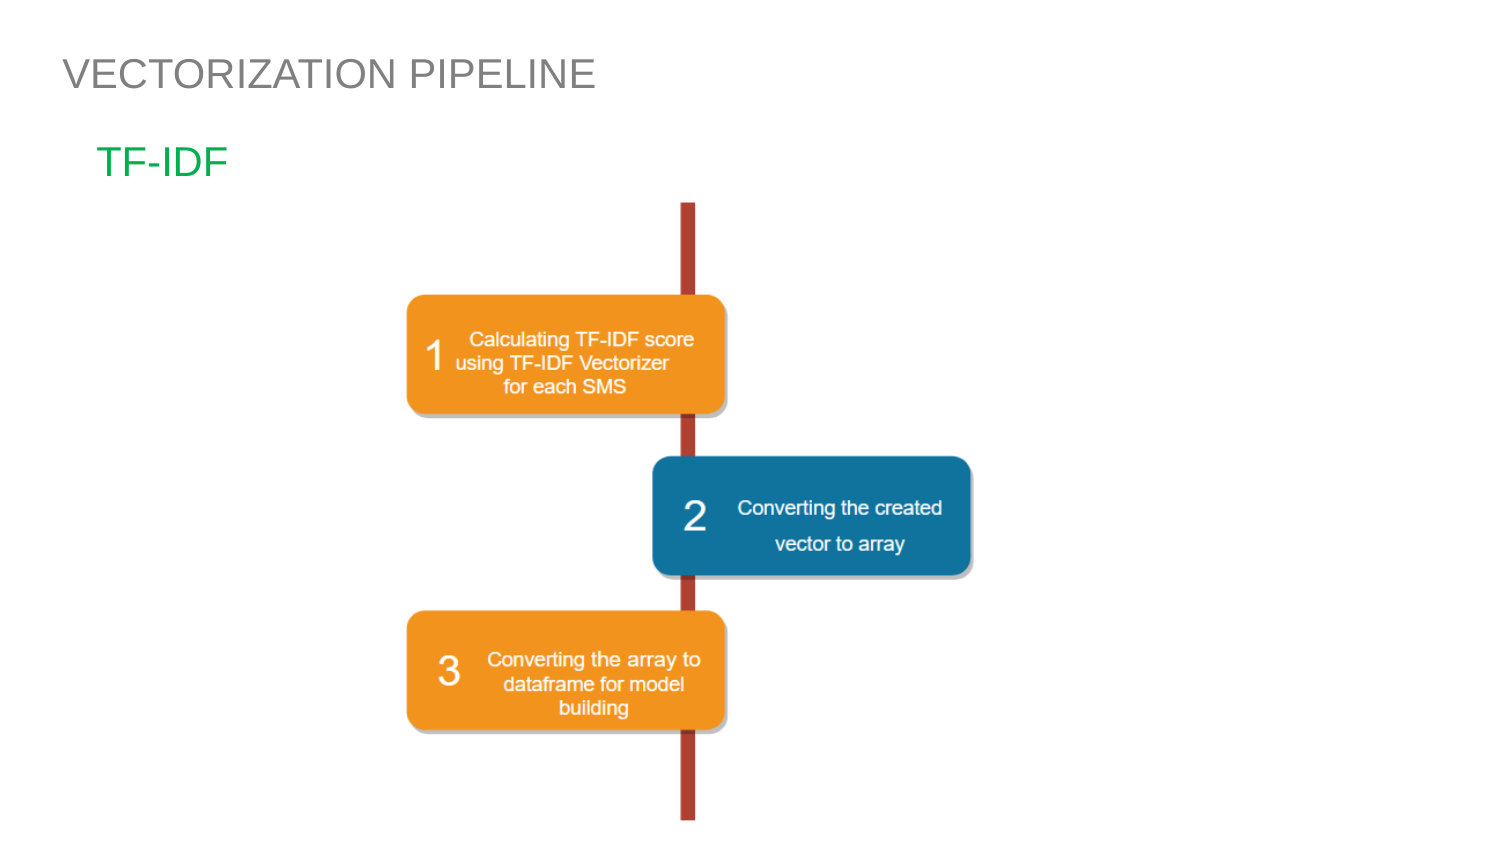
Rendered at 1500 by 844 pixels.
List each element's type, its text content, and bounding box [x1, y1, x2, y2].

picture [391, 179, 989, 844]
text_box VECTORIZATION PIPELINE [47, 39, 783, 105]
text_box TF-IDF [81, 127, 261, 193]
